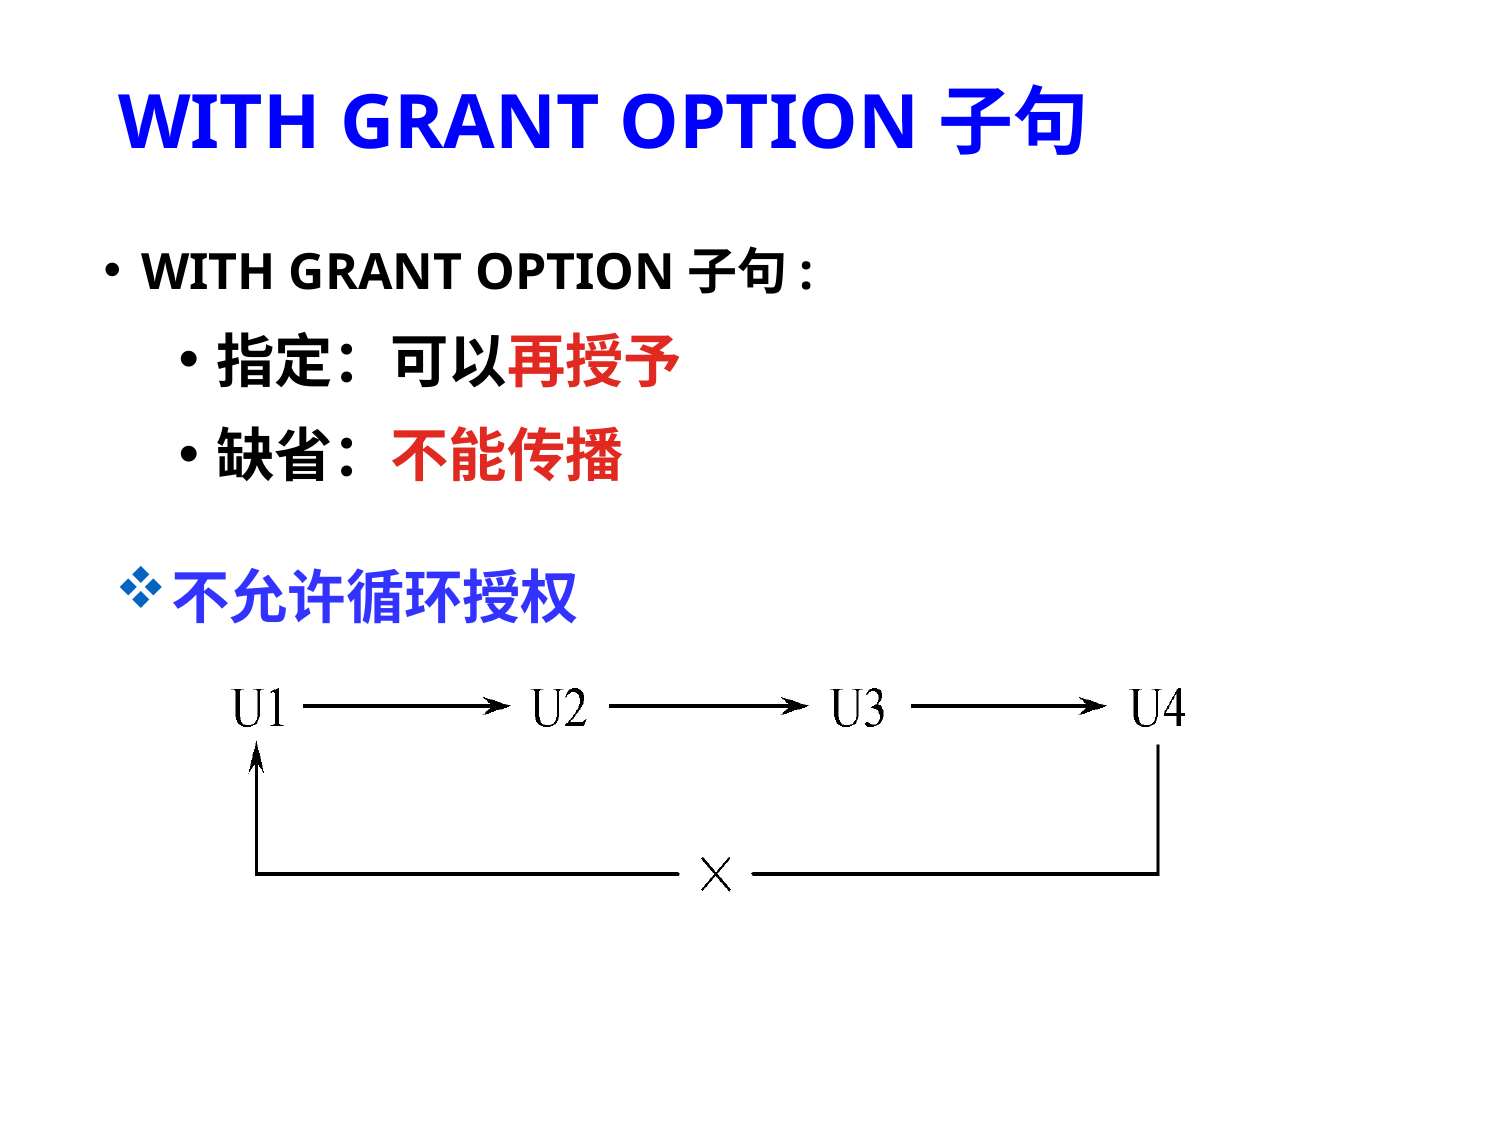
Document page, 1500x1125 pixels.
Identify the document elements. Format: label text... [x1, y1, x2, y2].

text_box 不允许循环授权 [100, 538, 1376, 669]
list WITH GRANT OPTION子句: 指定：可以再授予 缺省：不能传播 [88, 220, 1388, 895]
picture [230, 680, 1187, 902]
title WITH GRANT OPTION子句 [103, 59, 1397, 190]
